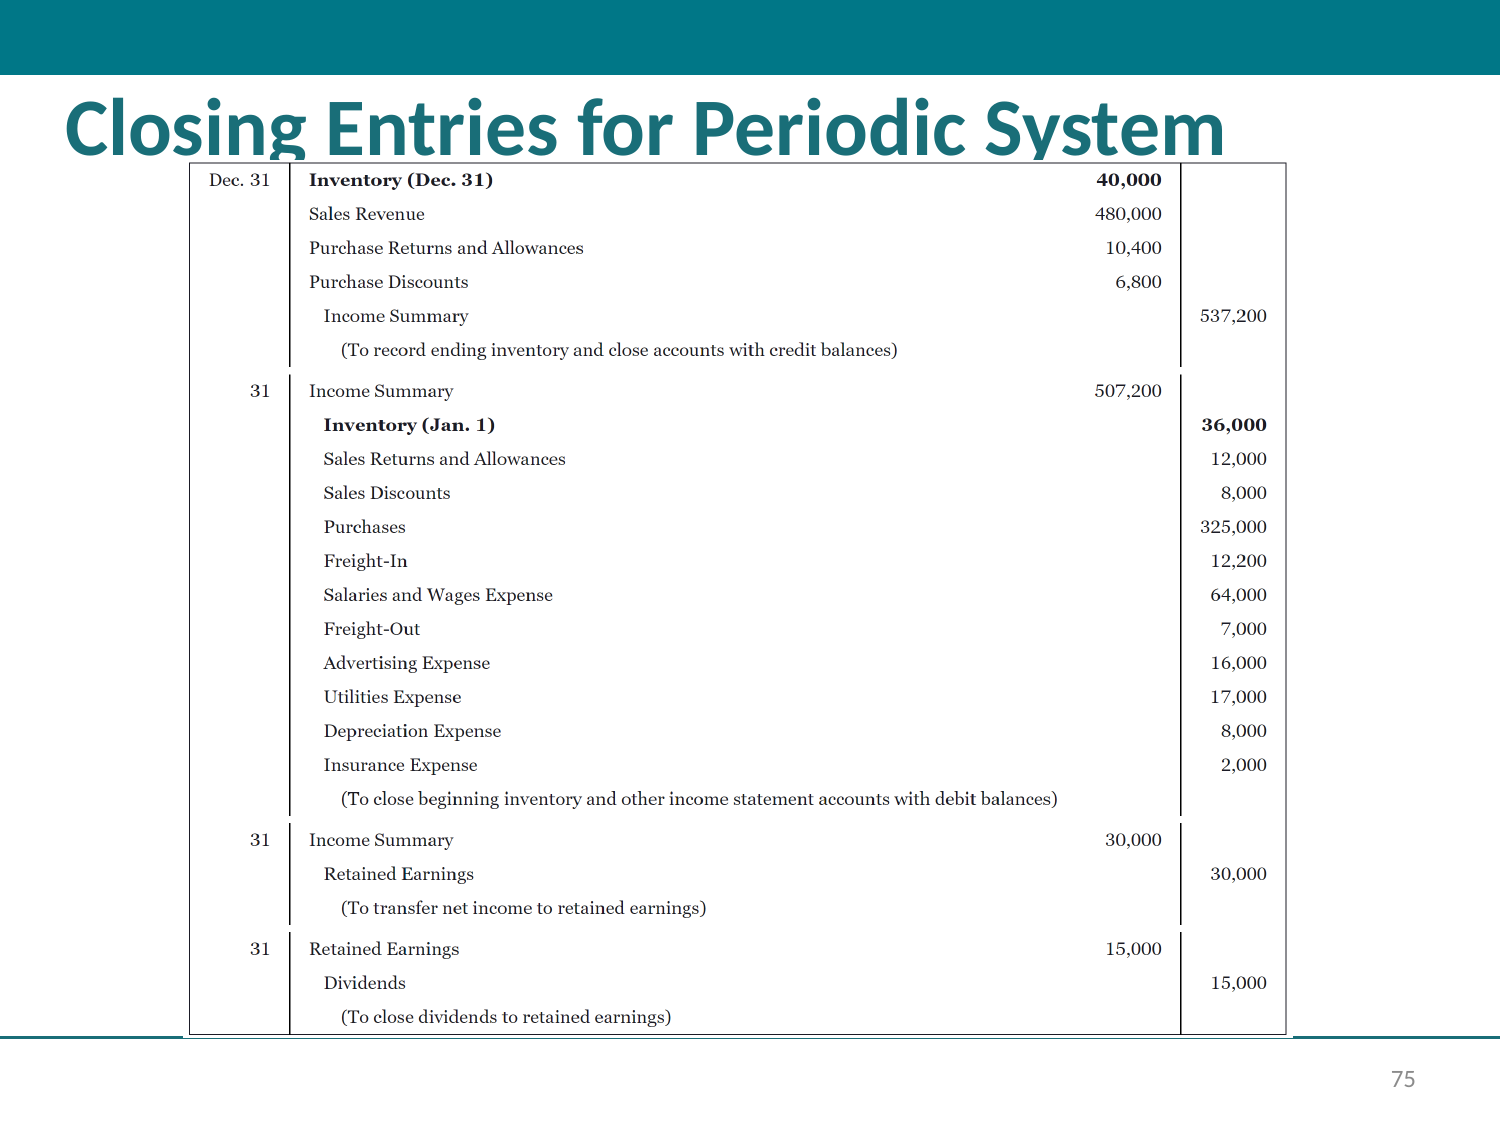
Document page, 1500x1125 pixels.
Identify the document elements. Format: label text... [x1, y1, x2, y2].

picture [183, 160, 1293, 1038]
title Closing Entries for Periodic System [50, 77, 1450, 181]
